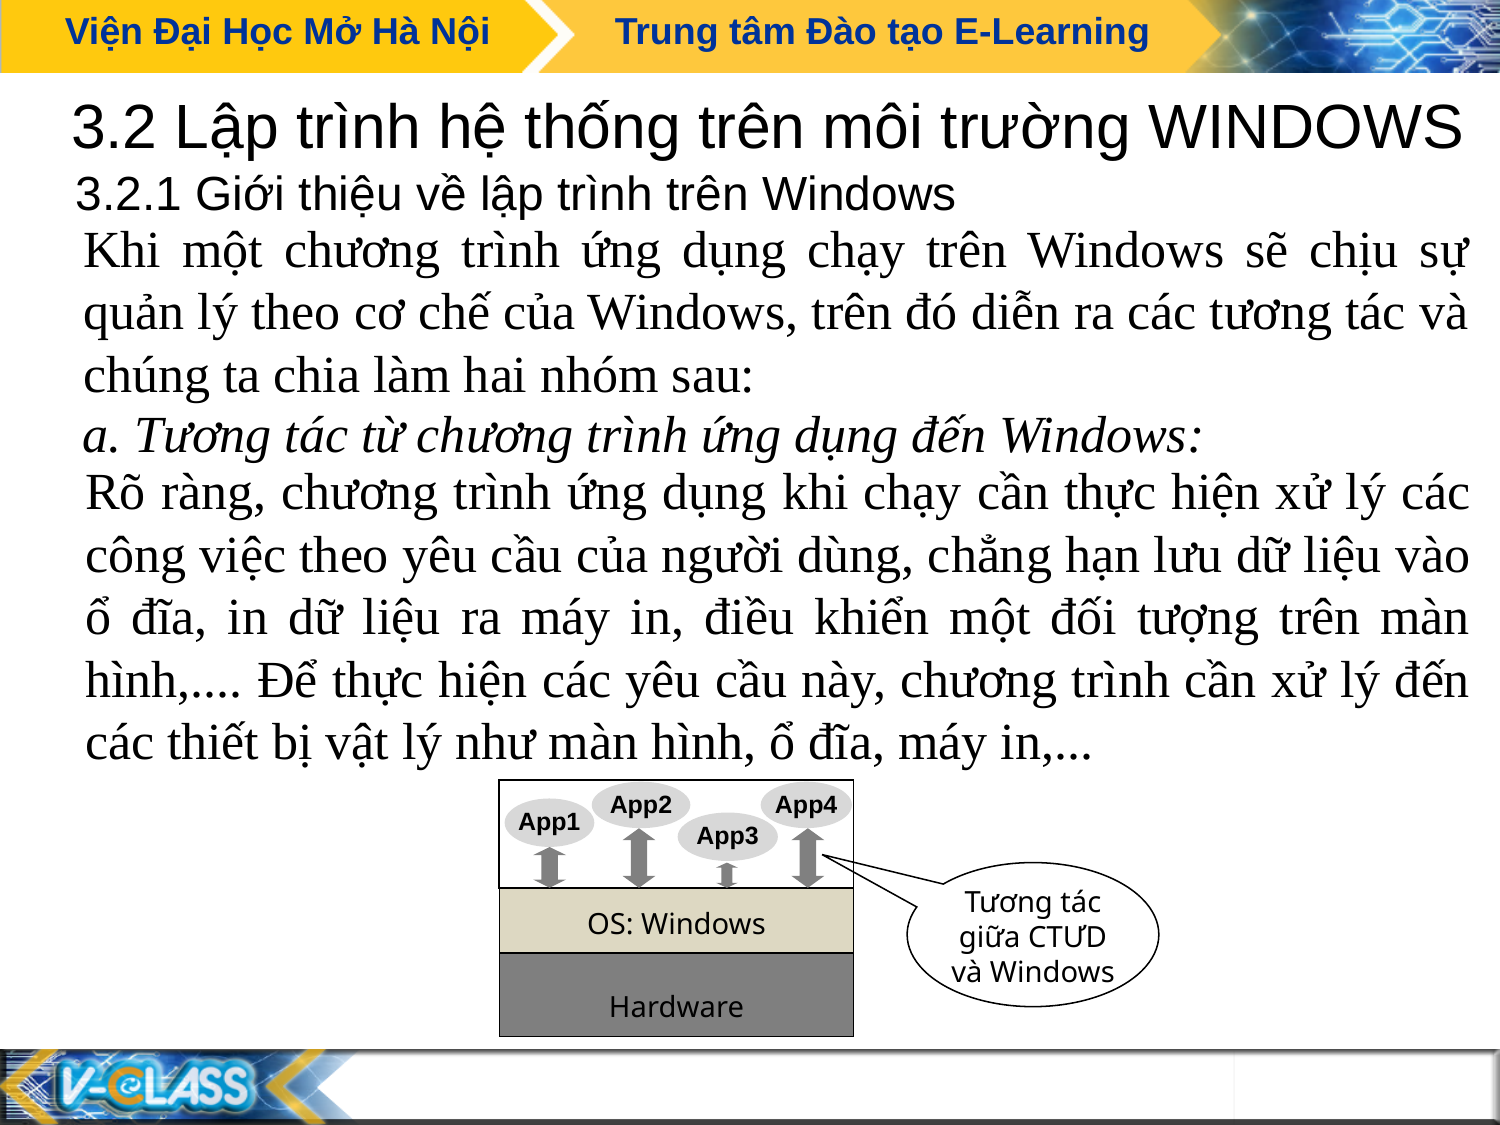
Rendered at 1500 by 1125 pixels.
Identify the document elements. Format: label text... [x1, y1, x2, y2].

picture [443, 25, 450, 37]
picture [161, 25, 173, 40]
picture [1041, 35, 1048, 41]
picture [404, 35, 411, 41]
picture [656, 25, 664, 40]
text_box Rõ ràng, chương trình ứng dụng khi chạy cần thực hiện xử lý các công việc theo yêu cầu của người dùng, chẳng hạn lưu dữ liệu vào ổ đĩa, in dữ liệu ra máy in, điều khiển một đối tượng trên màn hình,.... Để thực hiện các yêu cầu này, chương trình cần xử lý đến các thiết bị vật lý như màn hình, ổ đĩa, máy in,... [85, 450, 1472, 778]
picture [1134, 27, 1142, 40]
picture [1021, 27, 1029, 32]
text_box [271, 761, 1217, 1062]
picture [860, 27, 869, 41]
picture [341, 27, 350, 41]
picture [106, 27, 114, 32]
picture [0, 1, 1500, 73]
picture [905, 35, 912, 41]
picture [186, 35, 193, 41]
picture [464, 27, 473, 41]
picture [315, 25, 322, 37]
picture [747, 35, 754, 41]
picture [256, 27, 265, 41]
picture [72, 25, 81, 39]
text_box a. Tương tác từ chương trình ứng dụng đến Windows: [68, 392, 1419, 471]
text_box 3.2.1 Giới thiệu về lập trình trên Windows [60, 169, 1045, 227]
text_box Khi một chương trình ứng dụng chạy trên Windows sẽ chịu sự quản lý theo cơ chế của Windows, trên đó diễn ra các tương tác và chúng ta chia làm hai nhóm sau: [83, 207, 1470, 411]
picture [839, 35, 846, 41]
picture [352, 25, 358, 33]
picture [0, 1049, 1500, 1125]
picture [927, 27, 936, 41]
picture [814, 25, 826, 40]
picture [702, 27, 710, 40]
text_box 3.2 Lập trình hệ thống trên môi trường WINDOWS [56, 79, 1494, 169]
